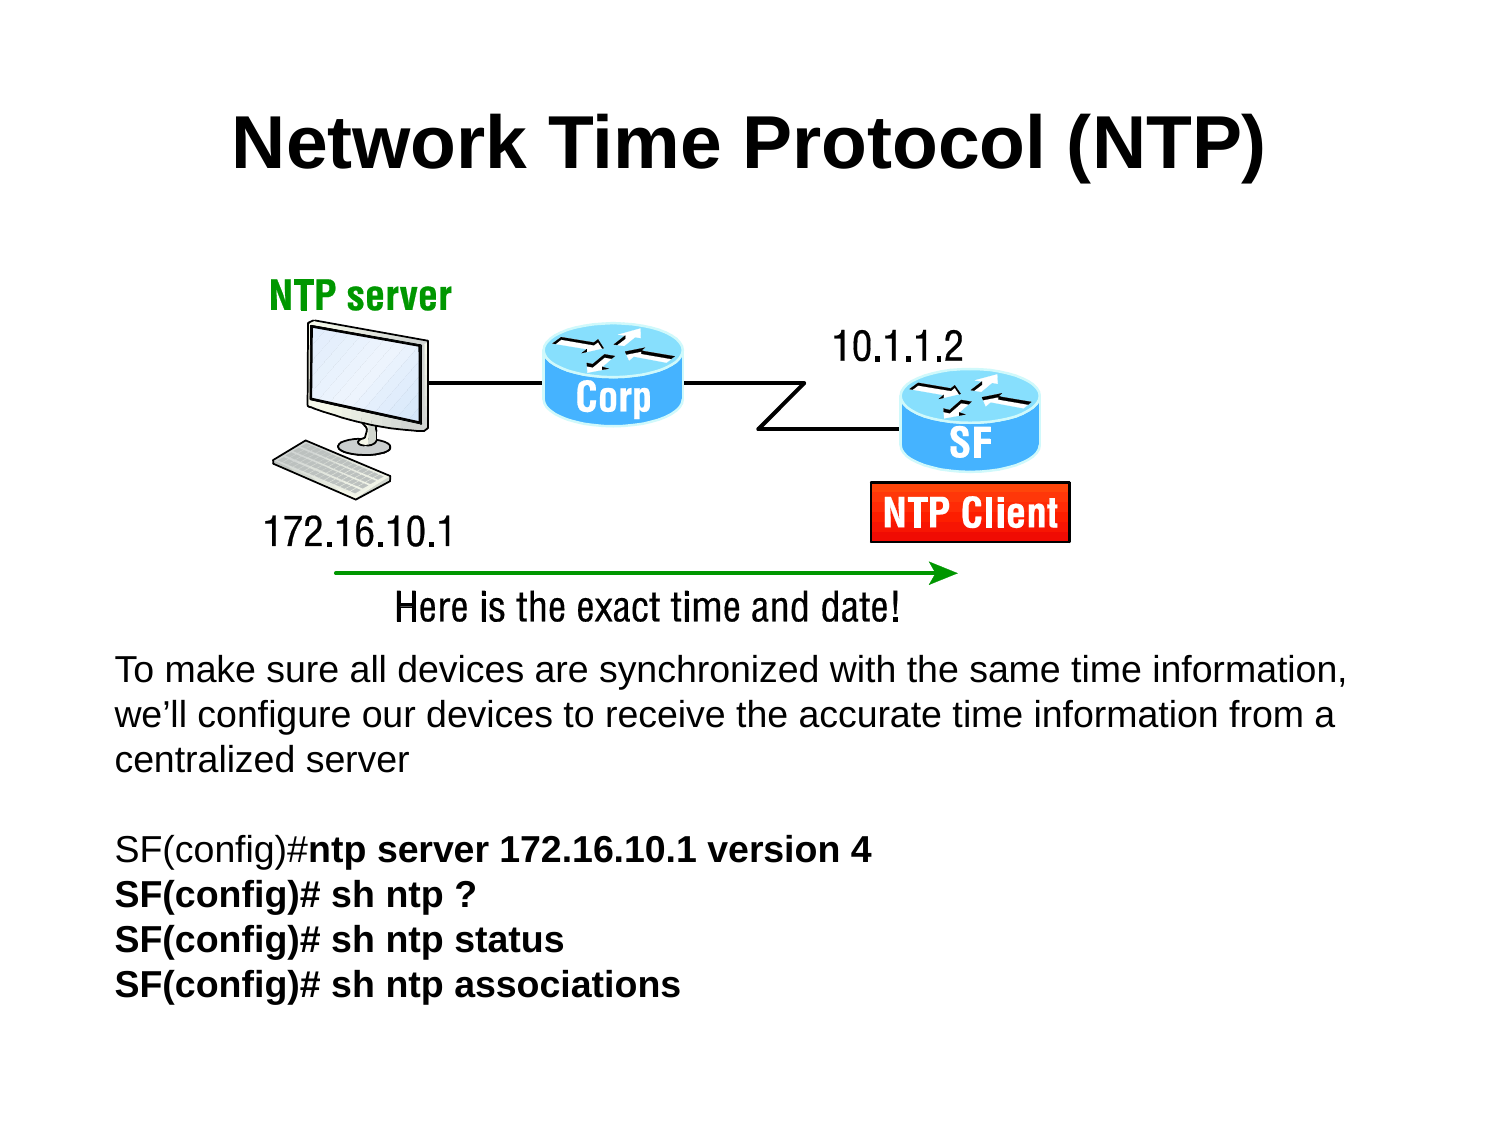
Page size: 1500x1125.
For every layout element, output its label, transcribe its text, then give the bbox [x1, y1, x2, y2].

text_box To make sure all devices are synchronized with the same time information, we’ll configure our devices to receive the accurate time information from a centralized server SF(config)#ntp server 172.16.10.1 version 4 SF(config)# sh ntp ? SF(config)# sh ntp status SF(config)# sh ntp associations [99, 637, 1438, 1013]
title Network Time Protocol (NTP) [75, 45, 1425, 233]
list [262, 274, 1076, 632]
